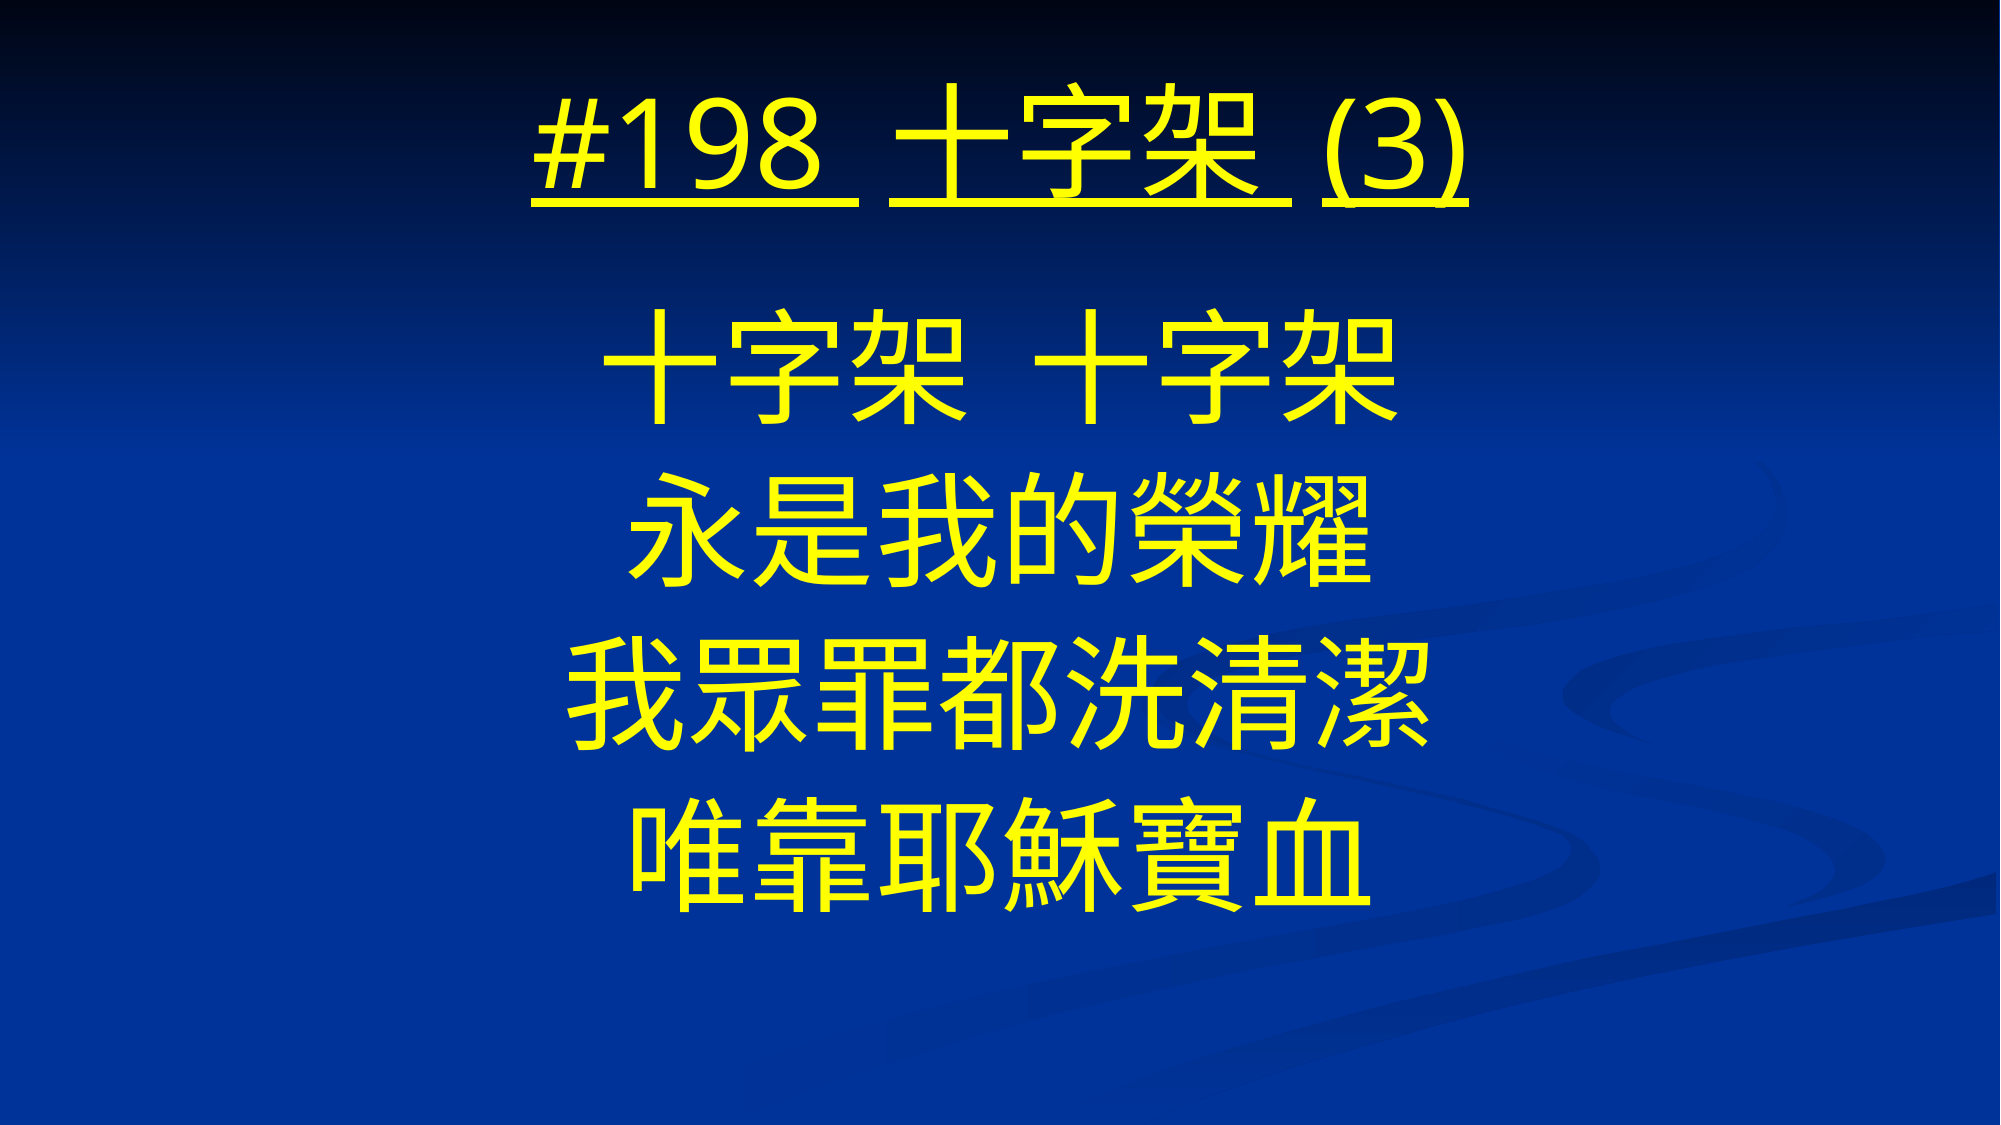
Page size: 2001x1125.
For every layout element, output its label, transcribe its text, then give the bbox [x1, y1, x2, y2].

title #198 十字架 (3) [99, 45, 1900, 233]
list 十字架 十字架 永是我的榮耀 我眾罪都洗清潔 唯靠耶穌寶血 [54, 282, 1945, 1025]
